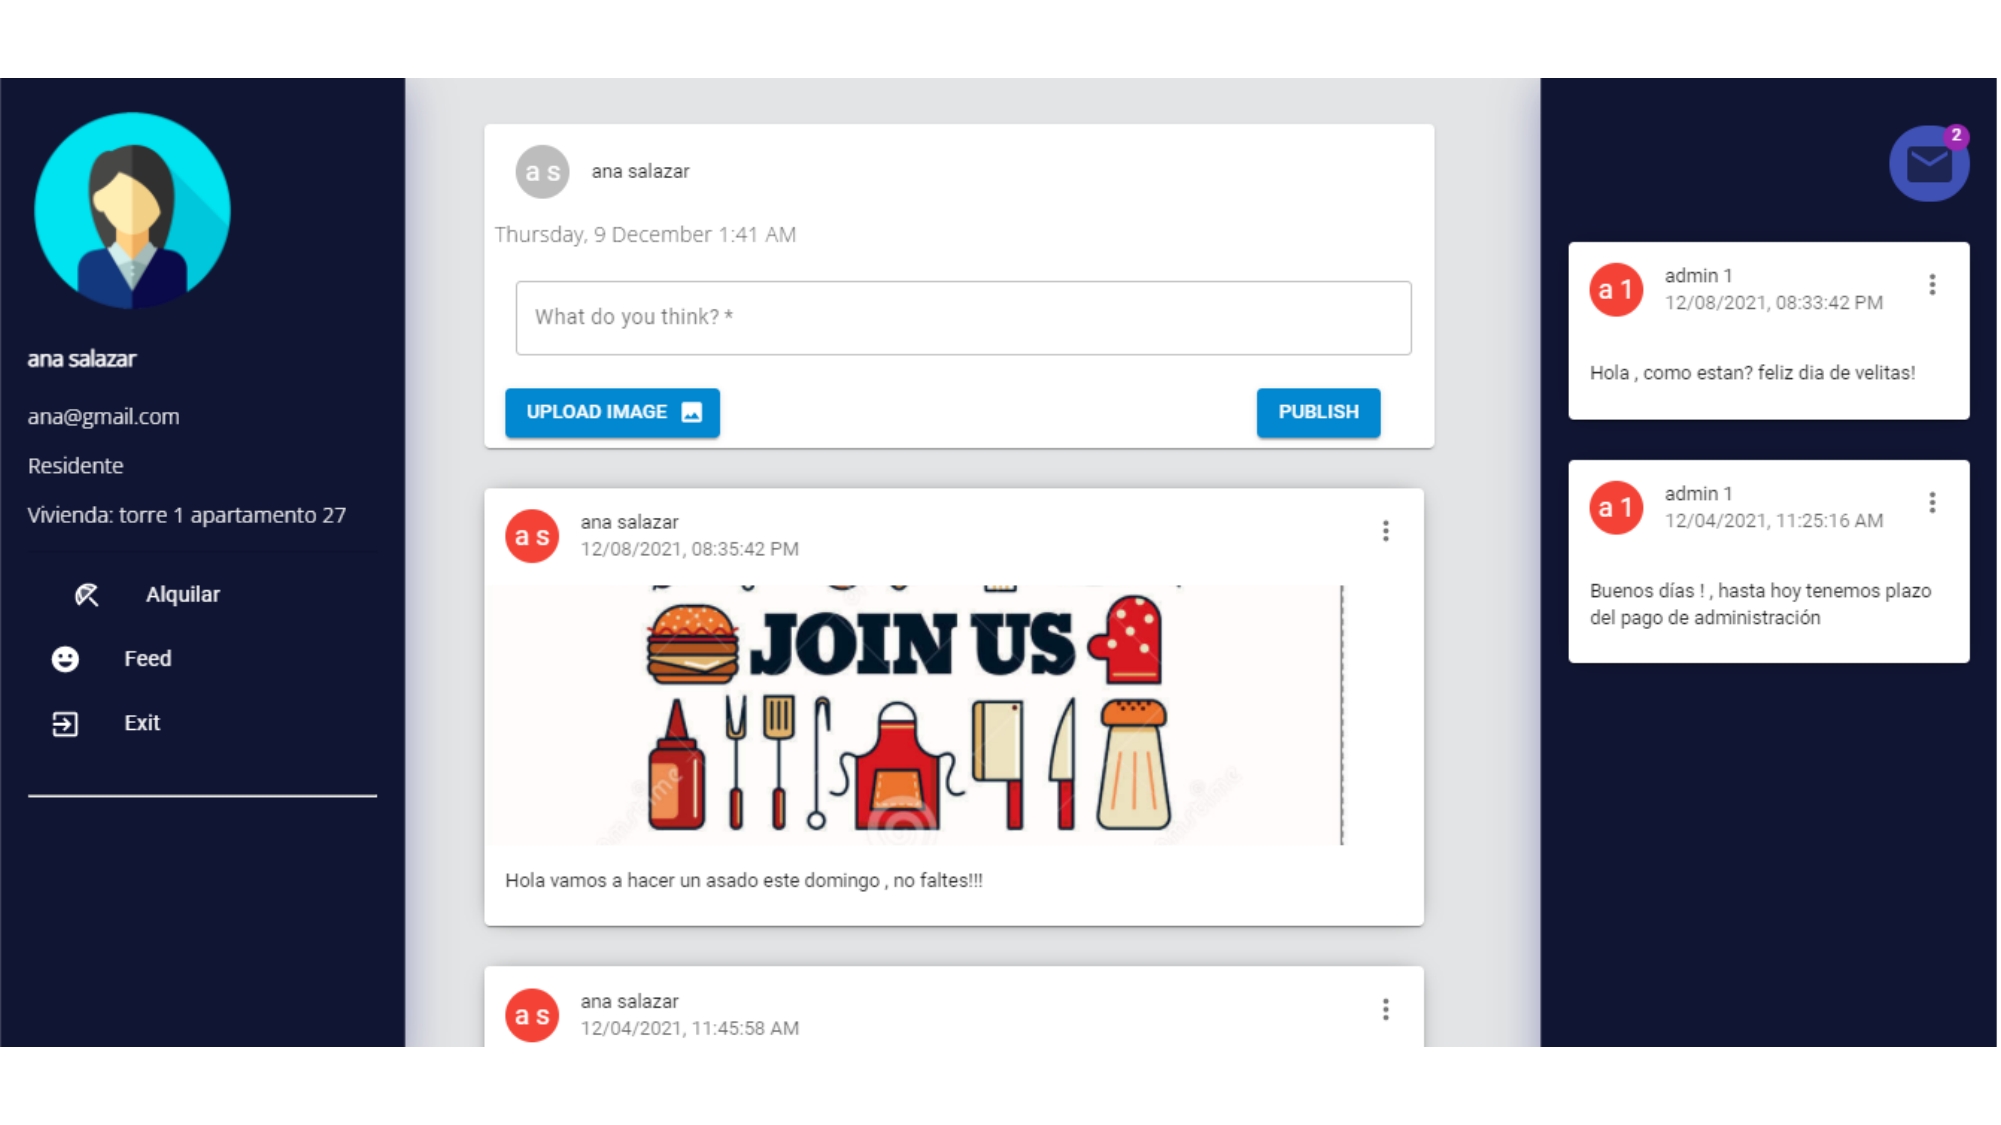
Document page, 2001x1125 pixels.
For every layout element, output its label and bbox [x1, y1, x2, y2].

picture [0, 78, 2000, 1047]
